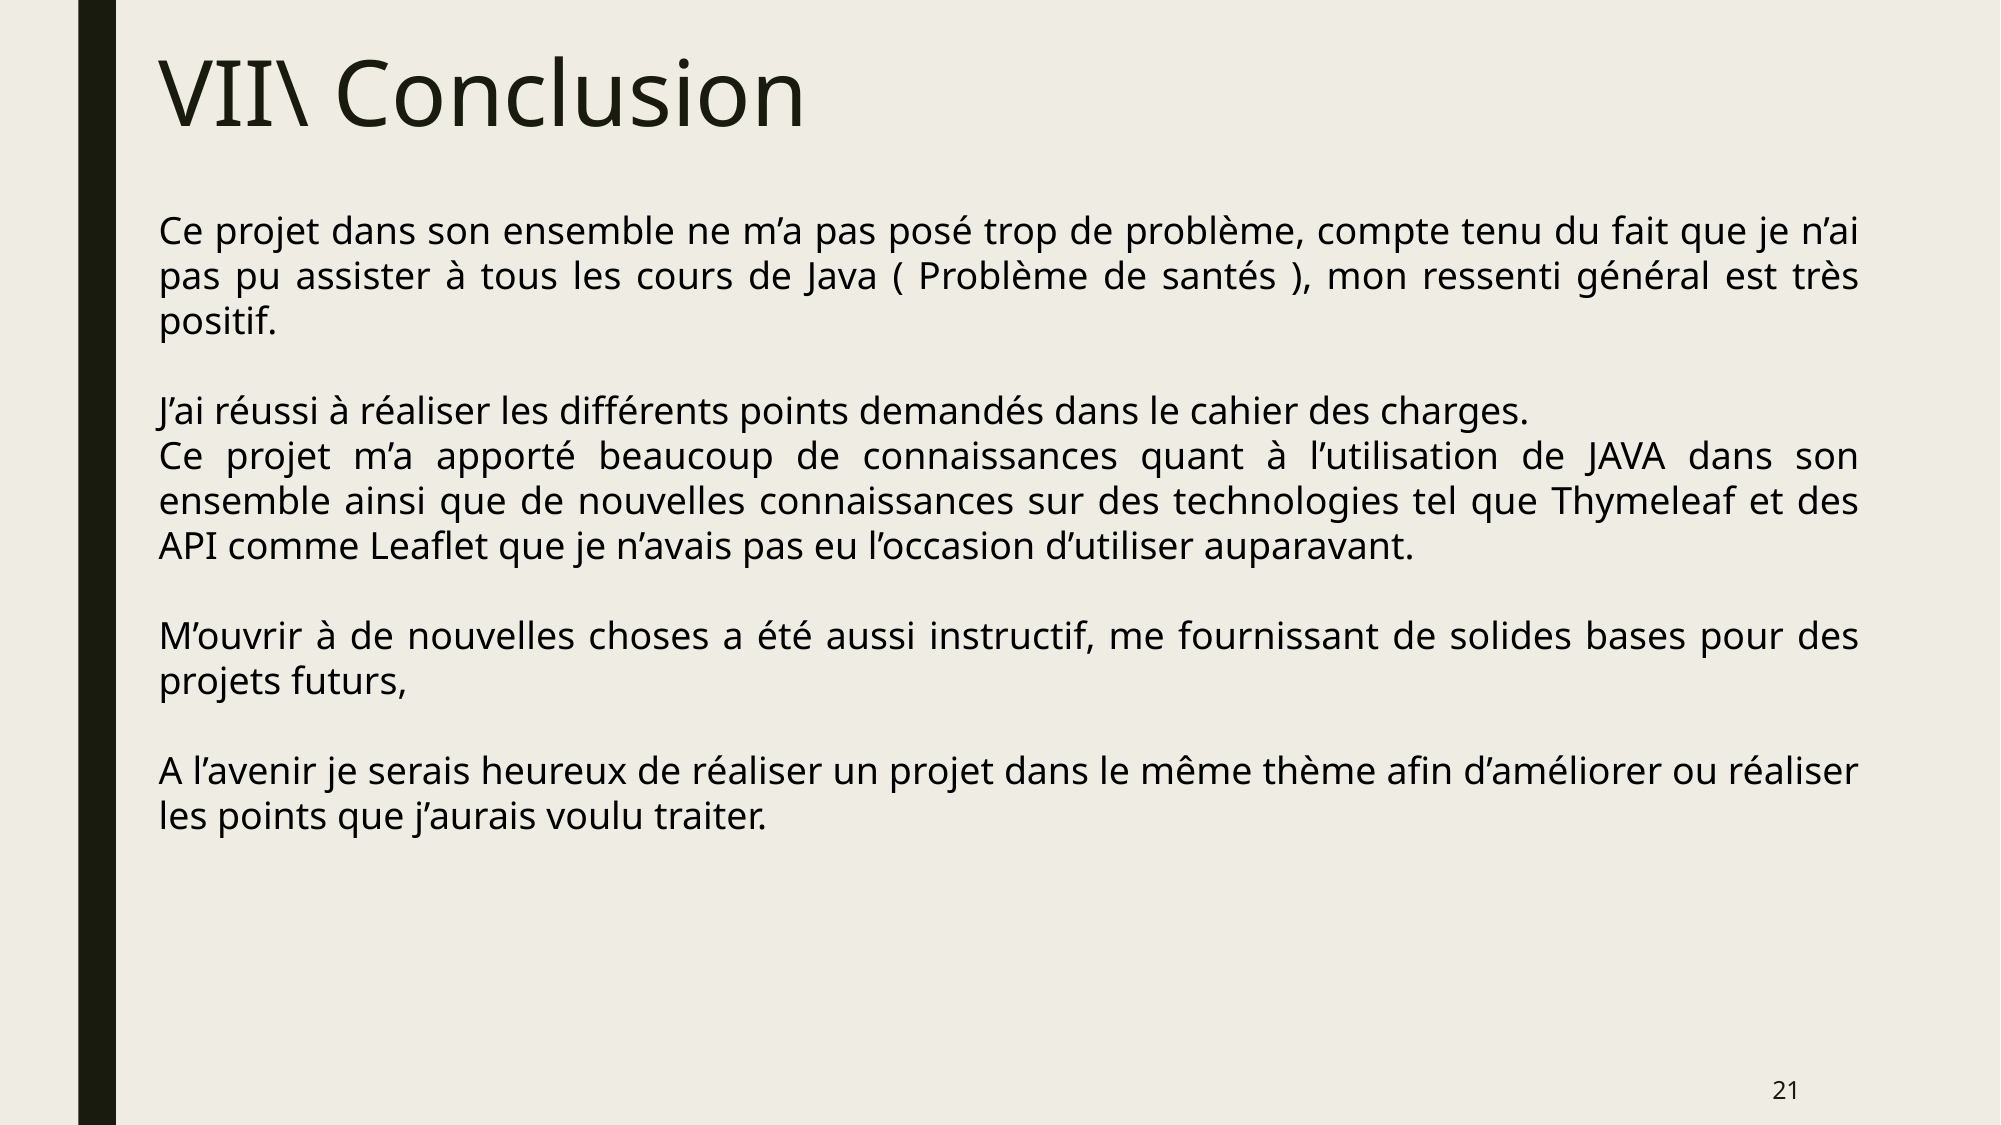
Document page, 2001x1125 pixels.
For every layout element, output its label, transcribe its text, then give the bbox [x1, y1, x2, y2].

title VII\ Conclusion [143, 40, 1719, 199]
text_box Ce projet dans son ensemble ne m’a pas posé trop de problème, compte tenu du fait que je n’ai pas pu assister à tous les cours de Java ( Problème de santés ), mon ressenti général est très positif. J’ai réussi à réaliser les différents points demandés dans le cahier des charges. Ce projet m’a apporté beaucoup de connaissances quant à l’utilisation de JAVA dans son ensemble ainsi que de nouvelles connaissances sur des technologies tel que Thymeleaf et des API comme Leaflet que je n’avais pas eu l’occasion d’utiliser auparavant. M’ouvrir à de nouvelles choses a été aussi instructif, me fournissant de solides bases pour des projets futurs, A l’avenir je serais heureux de réaliser un projet dans le même thème afin d’améliorer ou réaliser les points que j’aurais voulu traiter. [143, 199, 1876, 845]
slide_number 21 [1553, 1058, 1816, 1125]
